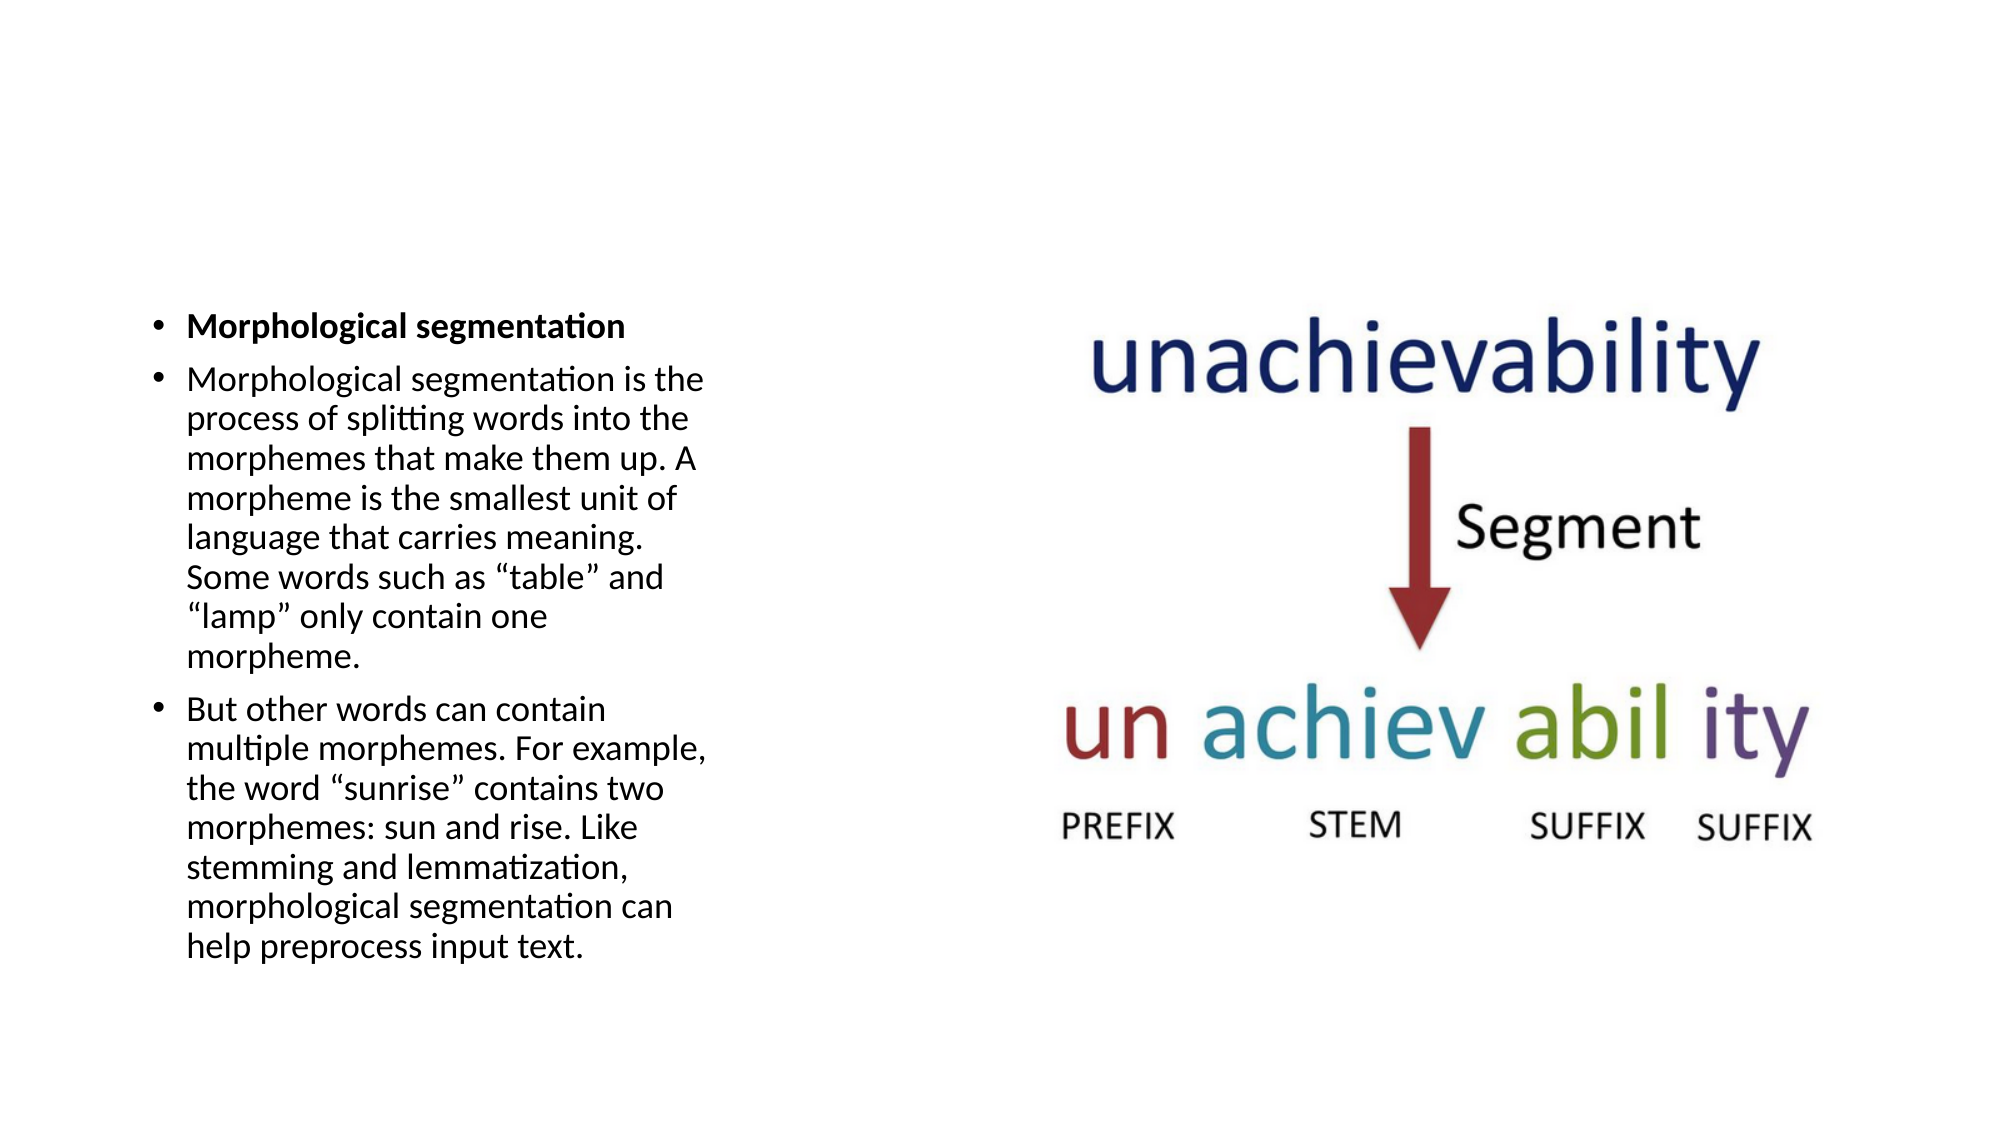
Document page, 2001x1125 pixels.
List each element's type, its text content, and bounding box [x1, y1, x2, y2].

list Morphological segmentation Morphological segmentation is the process of splitting words into the morphemes that make them up. A morpheme is the smallest unit of language that carries meaning. Some words such as “table” and “lamp” only contain one morpheme. But other words can contain multiple morphemes. For example, the word “sunrise” contains two morphemes: sun and rise. Like stemming and lemmatization, morphological segmentation can help preprocess input text. [137, 299, 730, 1014]
picture [985, 299, 1844, 862]
